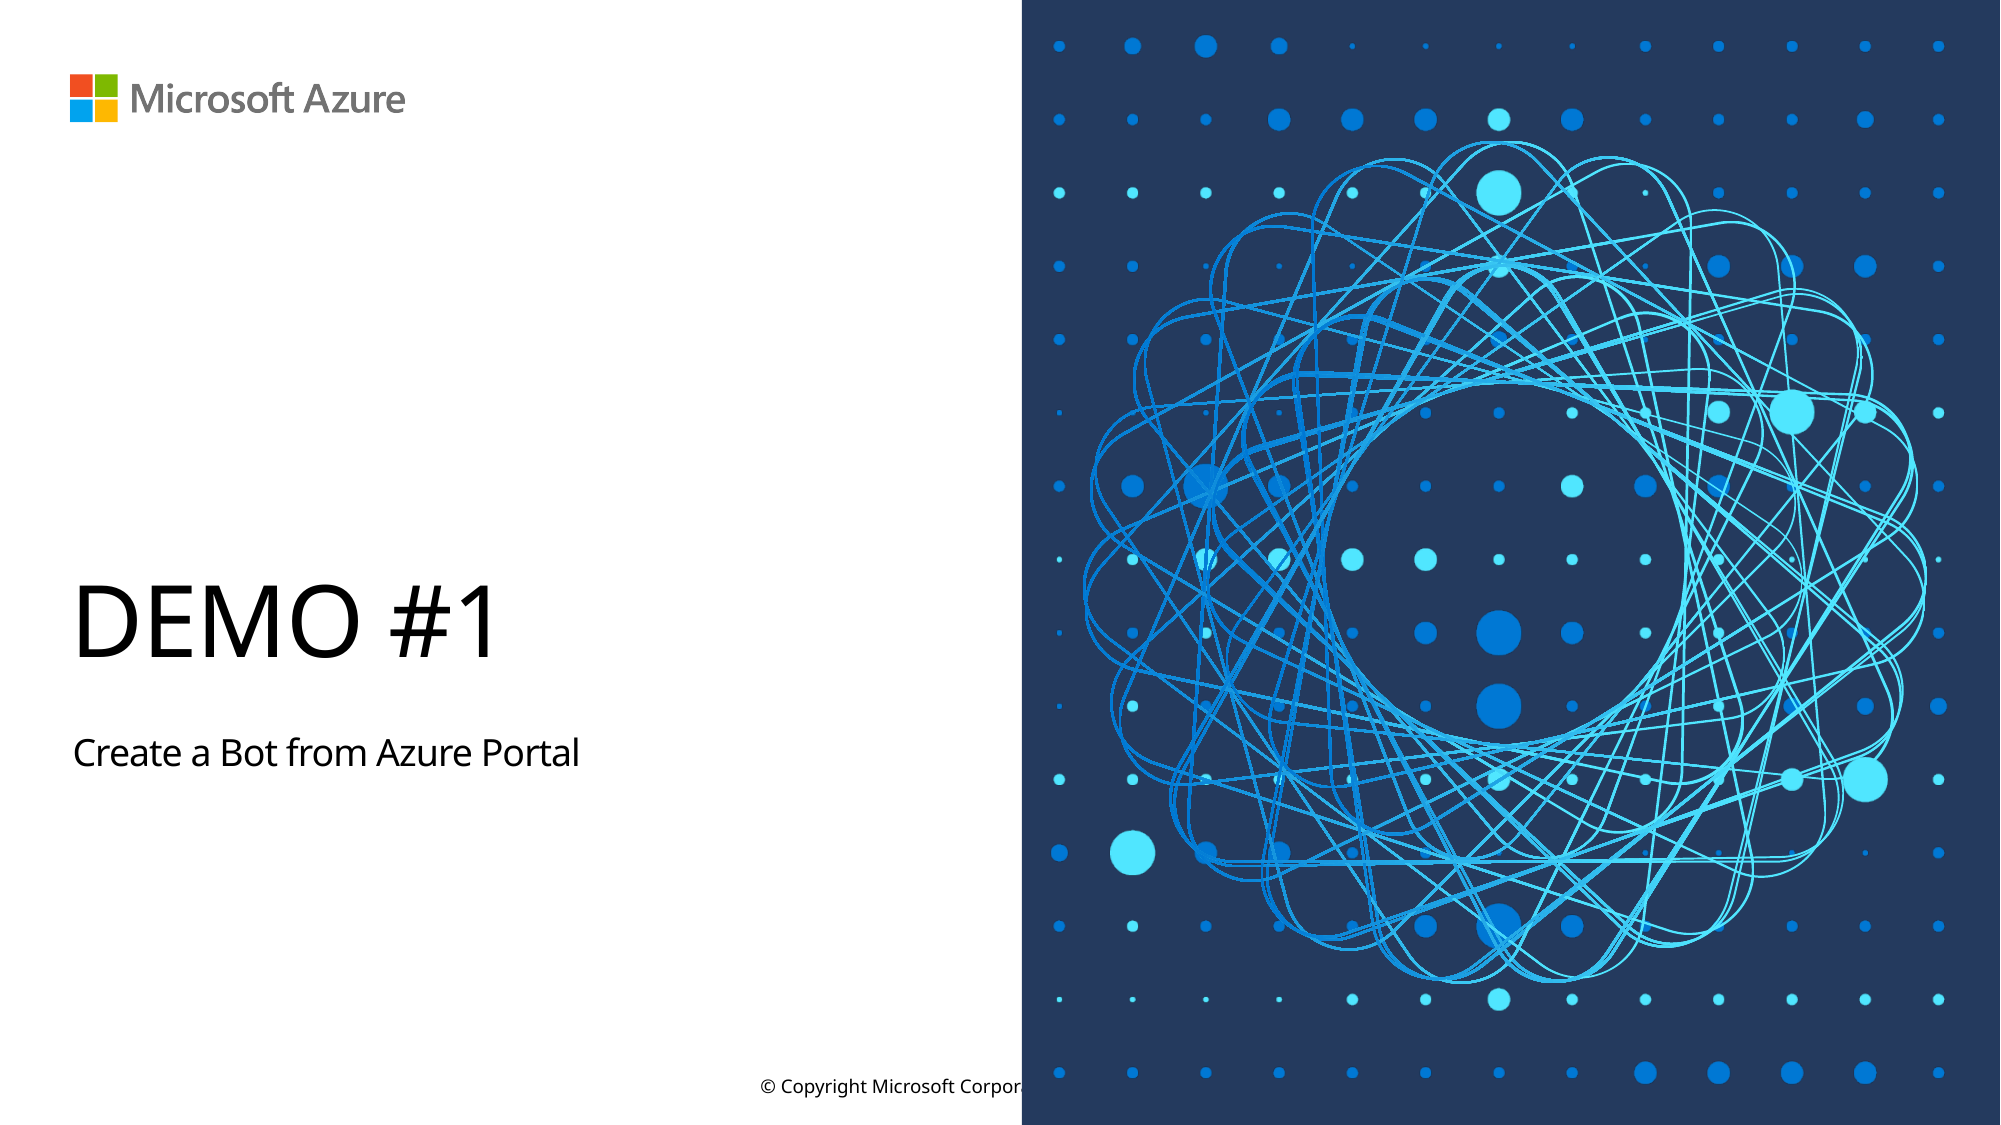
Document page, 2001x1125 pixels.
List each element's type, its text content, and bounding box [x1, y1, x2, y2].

picture [1002, 0, 2000, 1125]
title DEMO #1 [70, 415, 961, 710]
picture [22, 26, 455, 170]
list Create a Bot from Azure Portal [72, 713, 961, 790]
